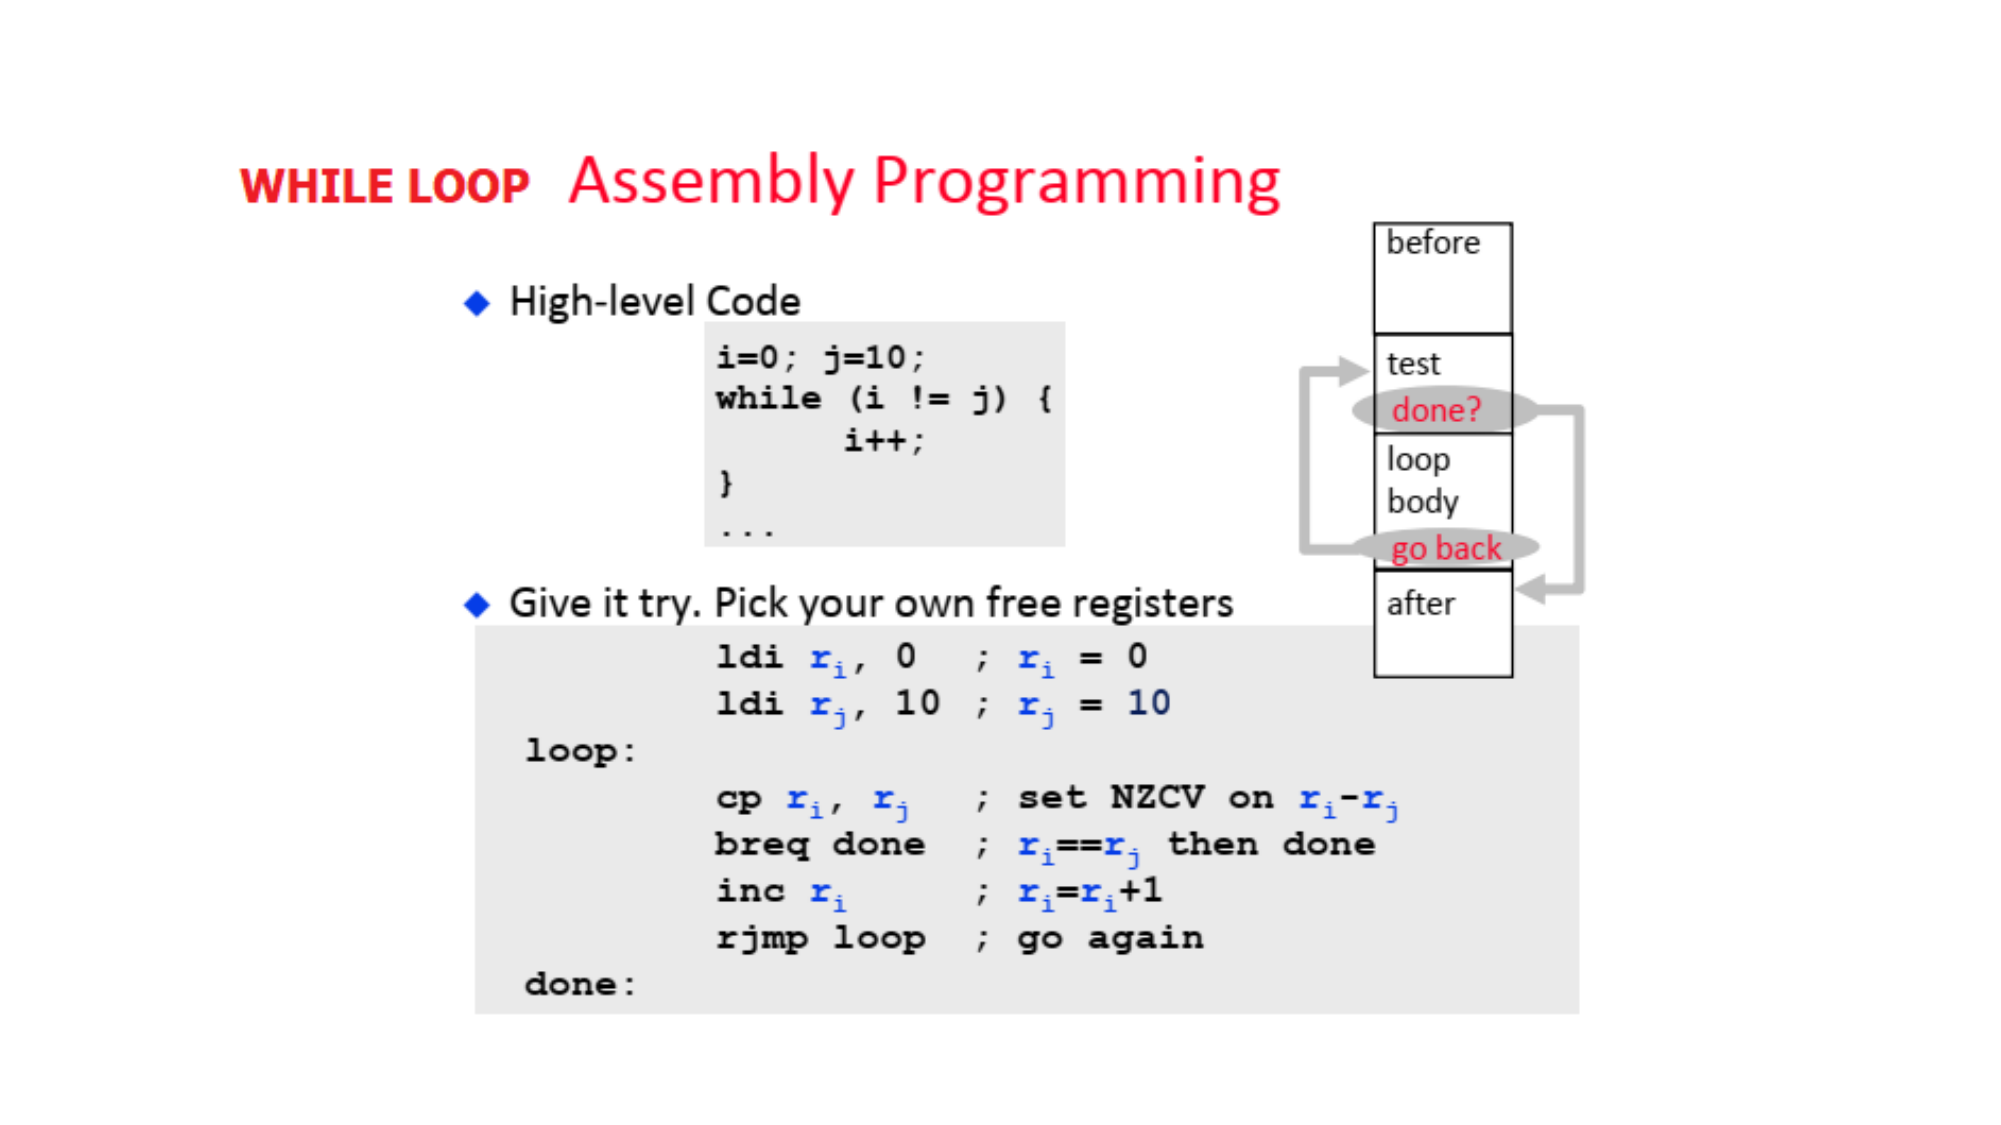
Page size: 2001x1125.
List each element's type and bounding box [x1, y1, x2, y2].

picture [191, 97, 1701, 1038]
